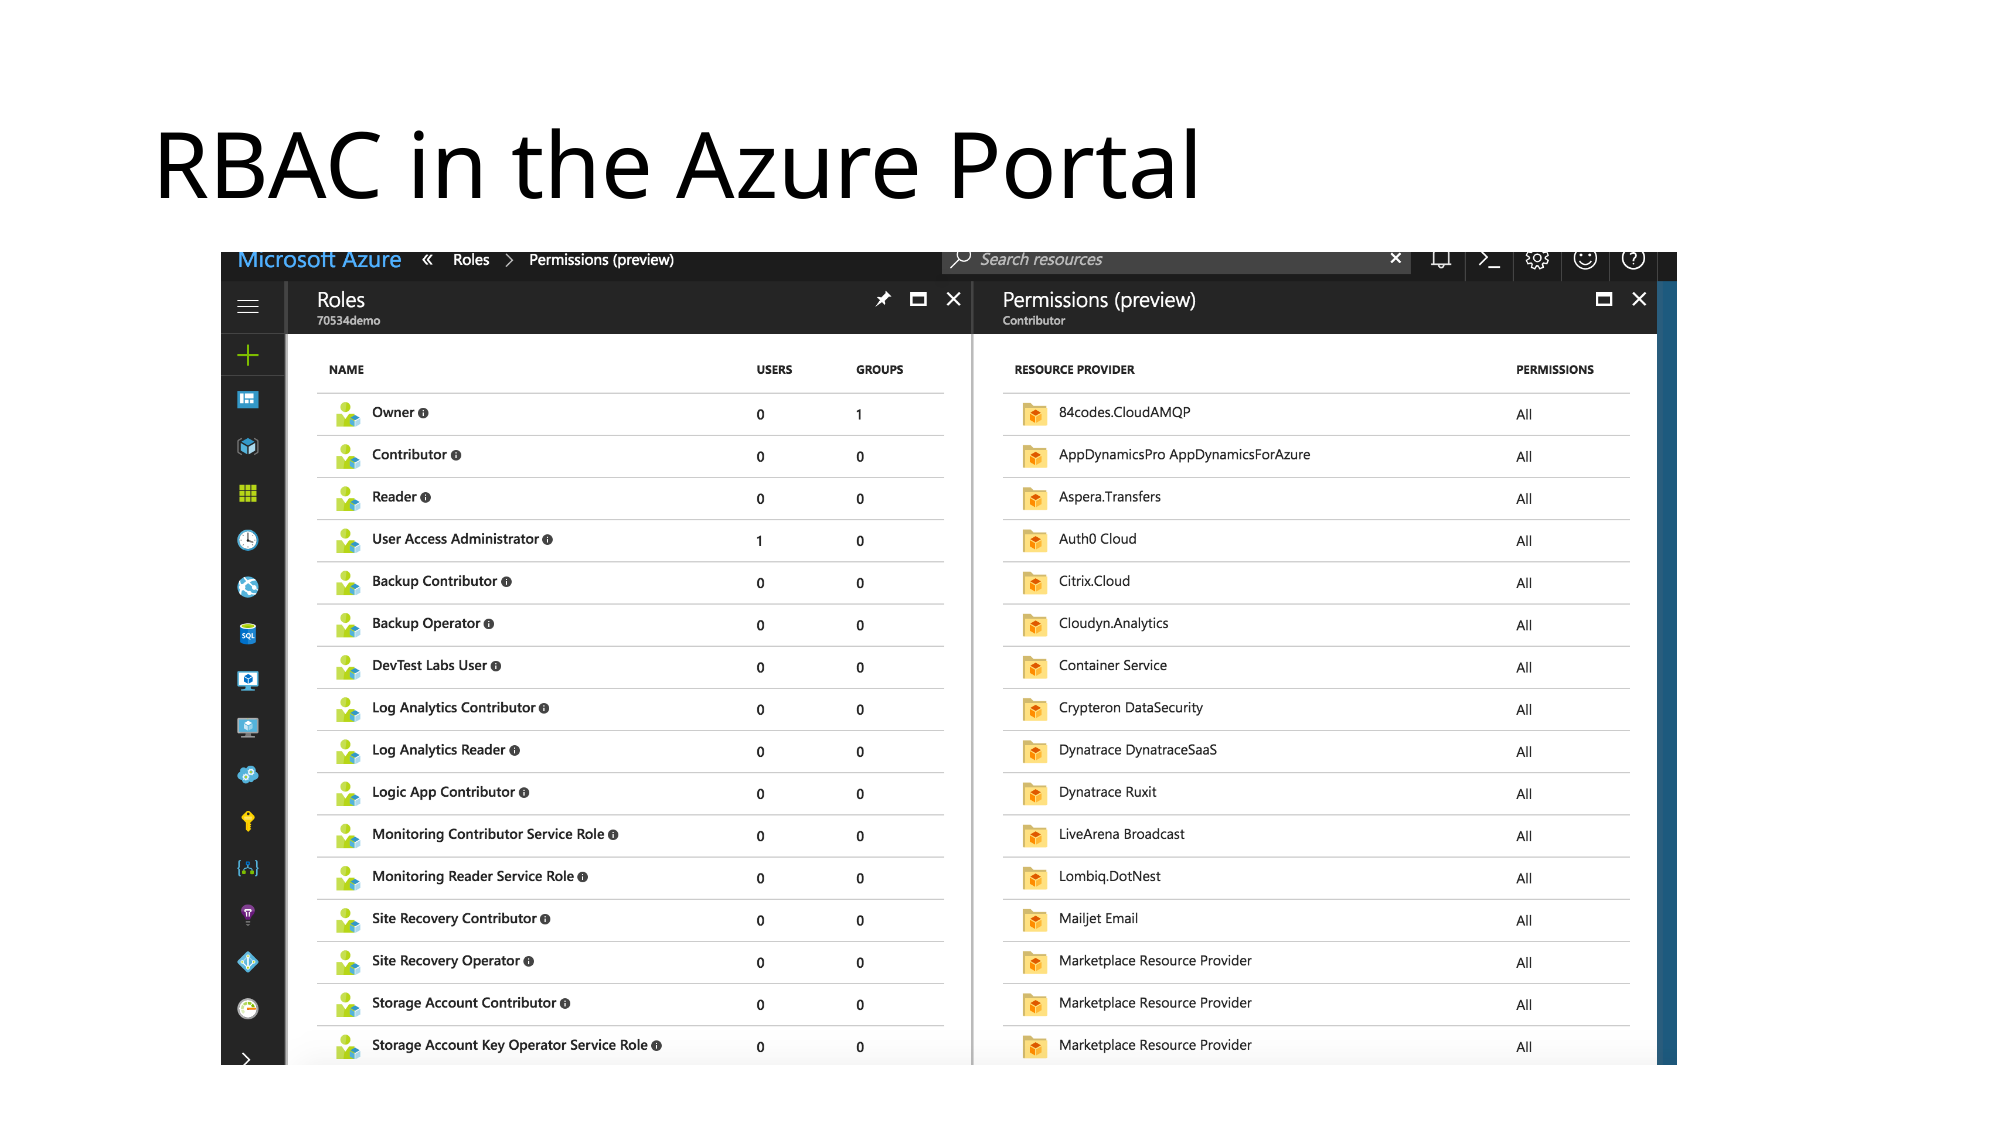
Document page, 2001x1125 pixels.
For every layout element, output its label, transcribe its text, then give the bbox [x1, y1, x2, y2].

picture [221, 252, 1677, 1065]
title RBAC in the Azure Portal [137, 59, 1863, 278]
